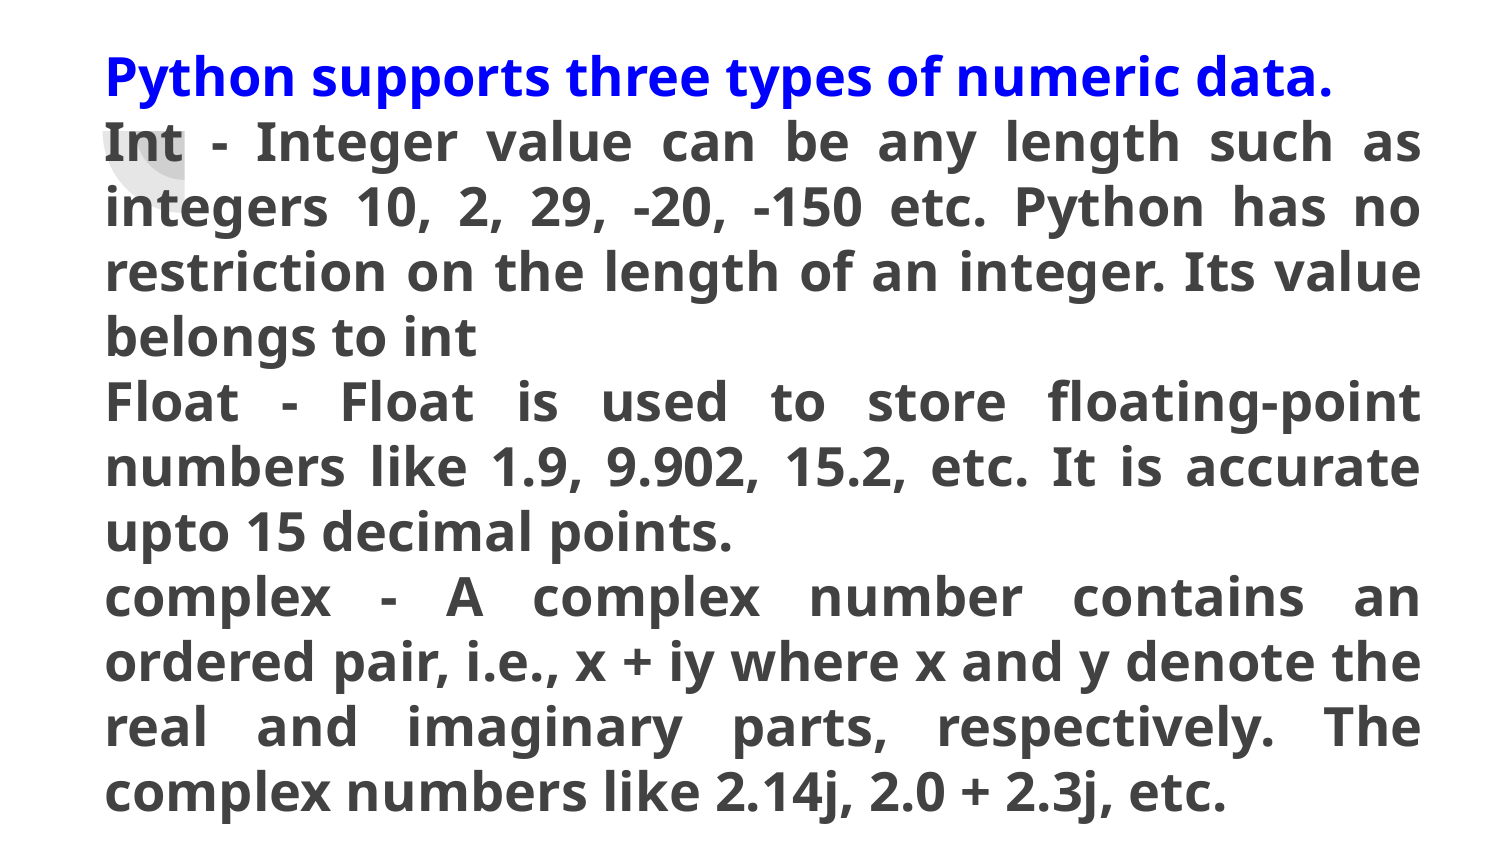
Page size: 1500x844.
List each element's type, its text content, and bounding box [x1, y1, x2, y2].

title Python supports three types of numeric data. Int - Integer value can be any length such as integers 10, 2, 29, -20, -150 etc. Python has no restriction on the length of an integer. Its value belongs to int Float - Float is used to store floating-point numbers like 1.9, 9.902, 15.2, etc. It is accurate upto 15 decimal points. complex - A complex number contains an ordered pair, i.e., x + iy where x and y denote the real and imaginary parts, respectively. The complex numbers like 2.14j, 2.0 + 2.3j, etc. [89, 27, 1440, 192]
